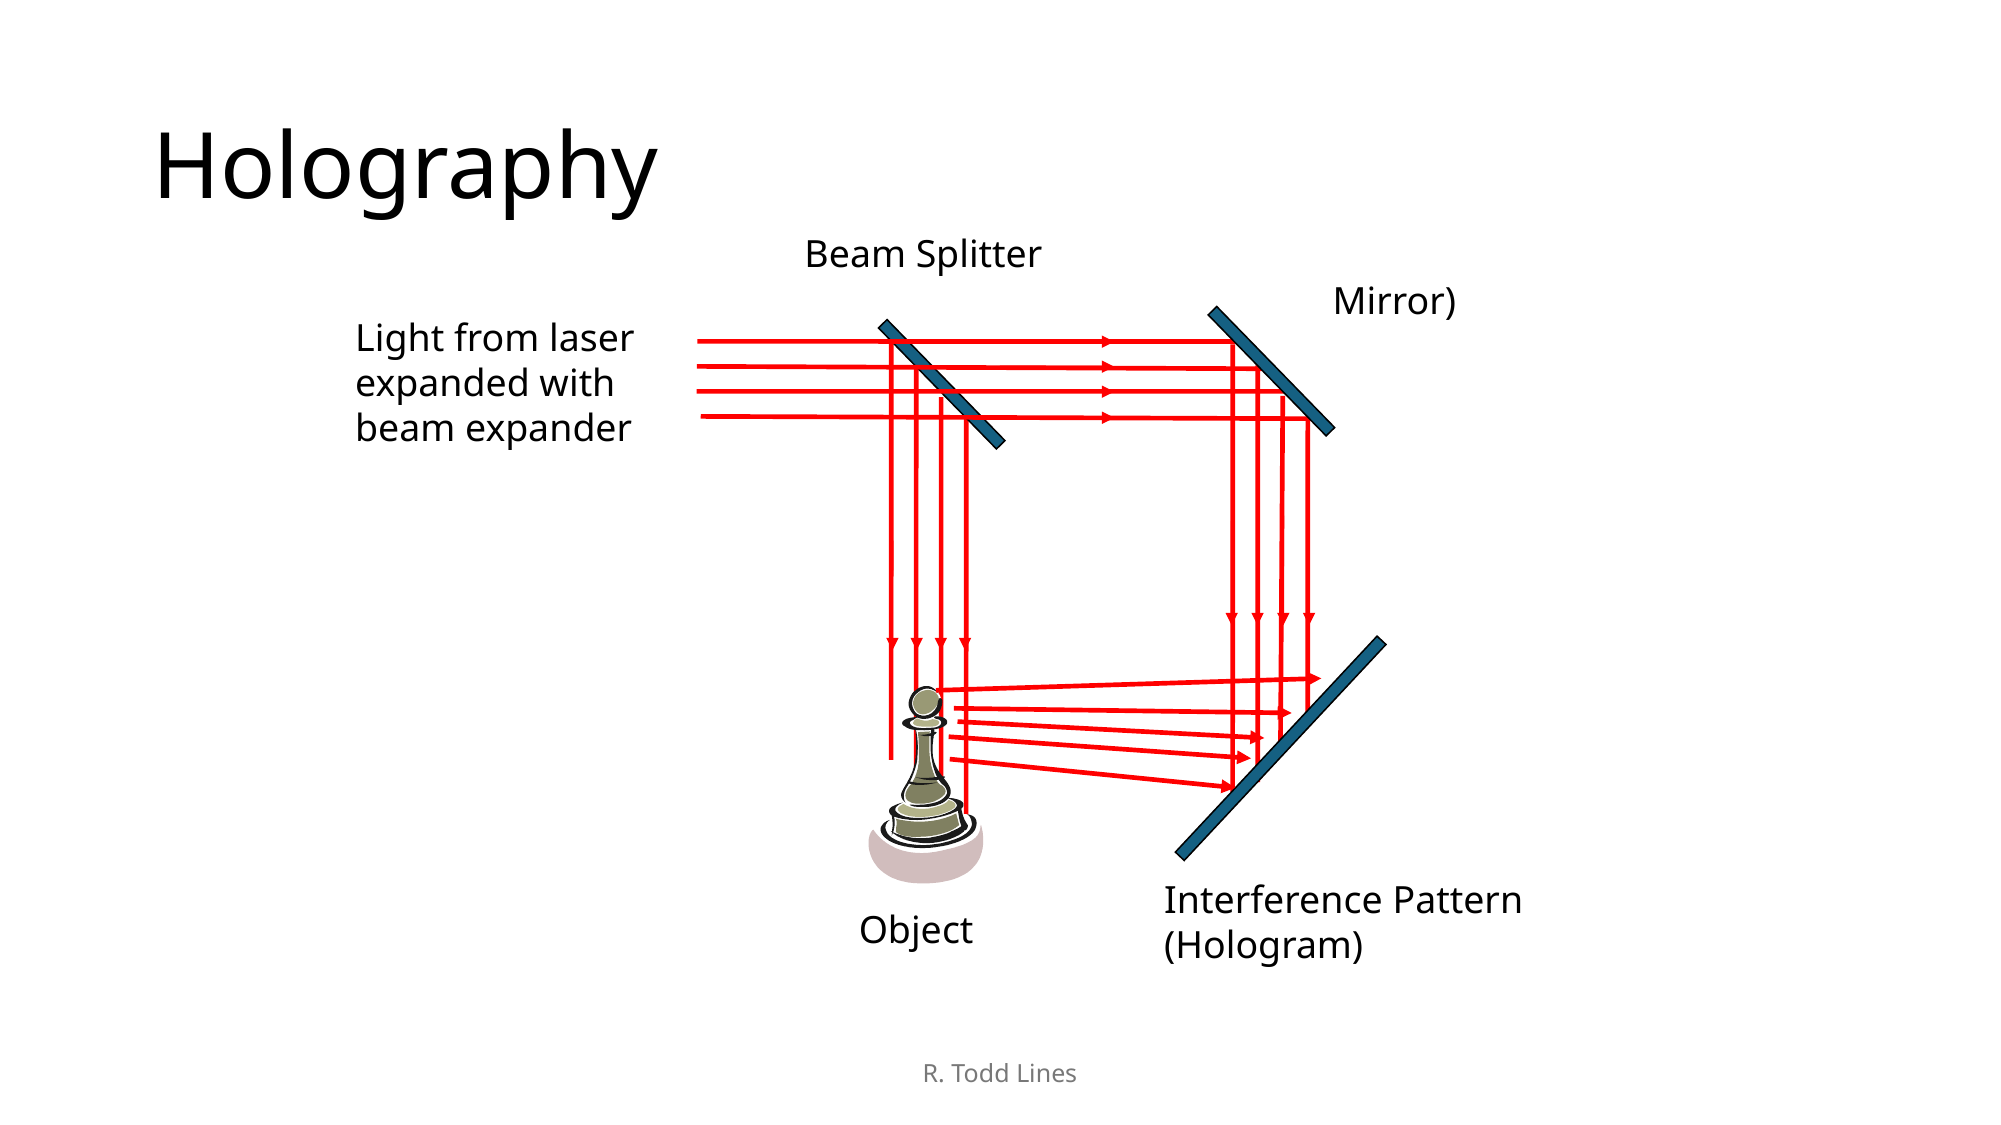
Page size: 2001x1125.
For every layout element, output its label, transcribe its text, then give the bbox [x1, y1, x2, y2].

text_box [339, 221, 1523, 976]
footer R. Todd Lines [662, 1042, 1338, 1103]
title Holography [137, 59, 1863, 278]
